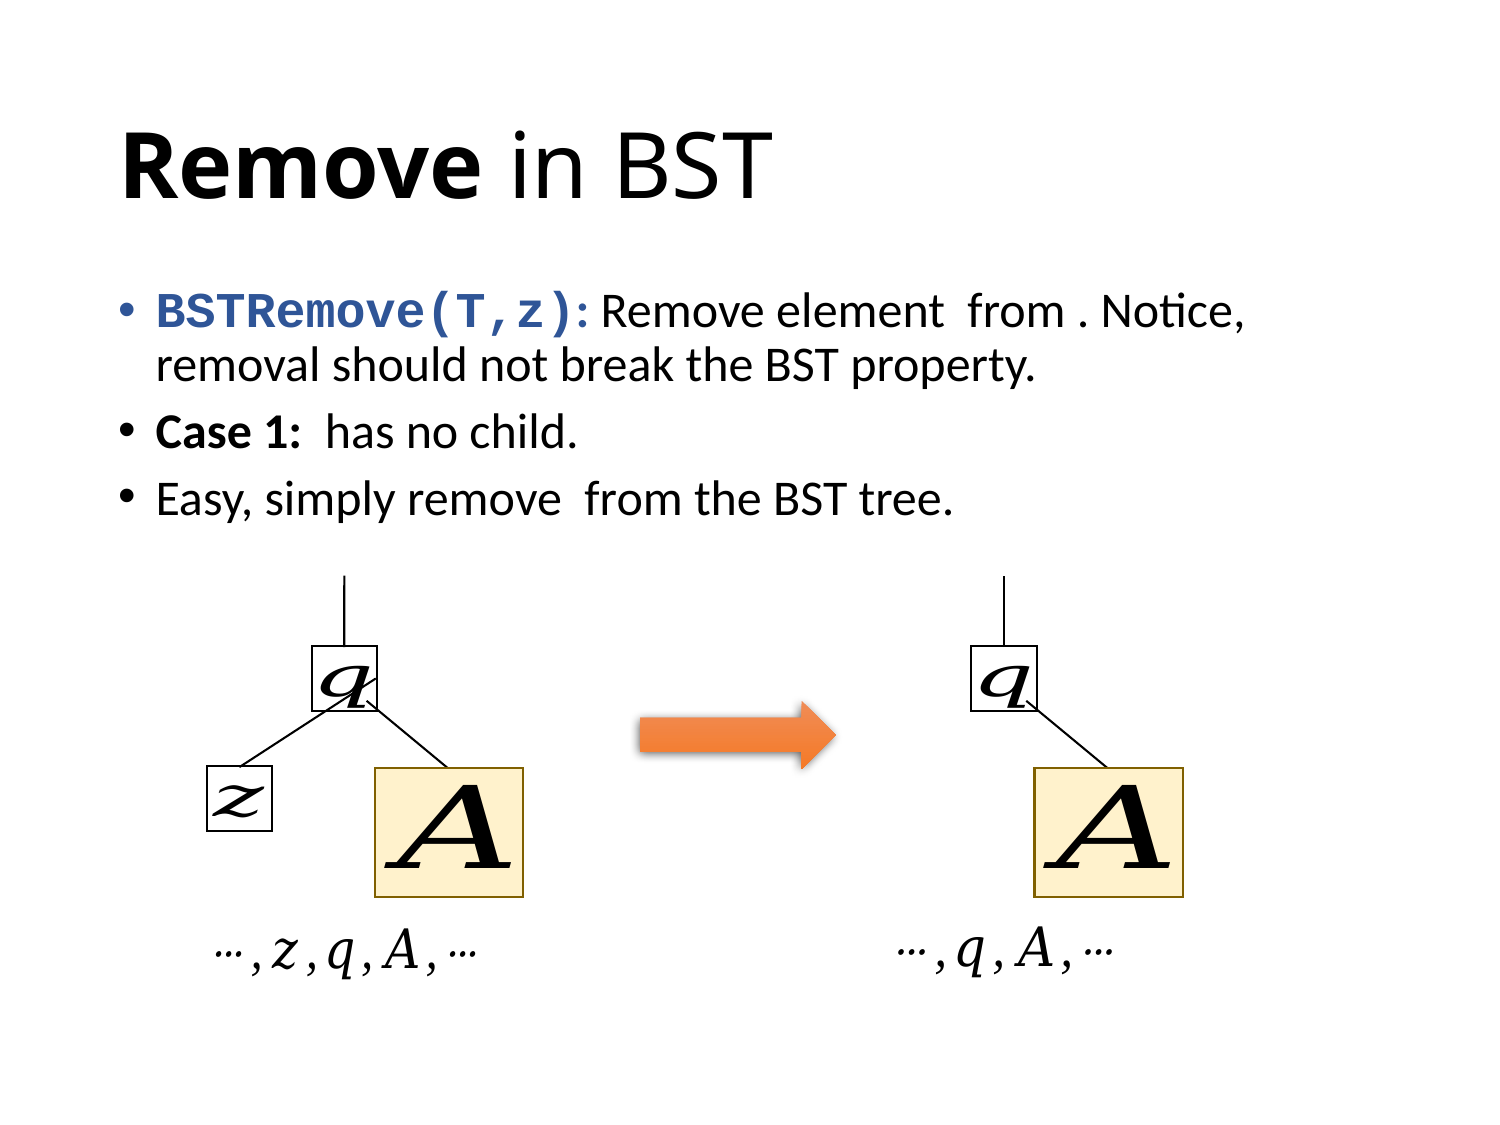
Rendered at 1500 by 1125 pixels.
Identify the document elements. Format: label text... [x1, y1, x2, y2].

text_box [639, 700, 836, 770]
title Remove in BST [103, 59, 1397, 278]
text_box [972, 575, 1183, 897]
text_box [207, 575, 523, 897]
